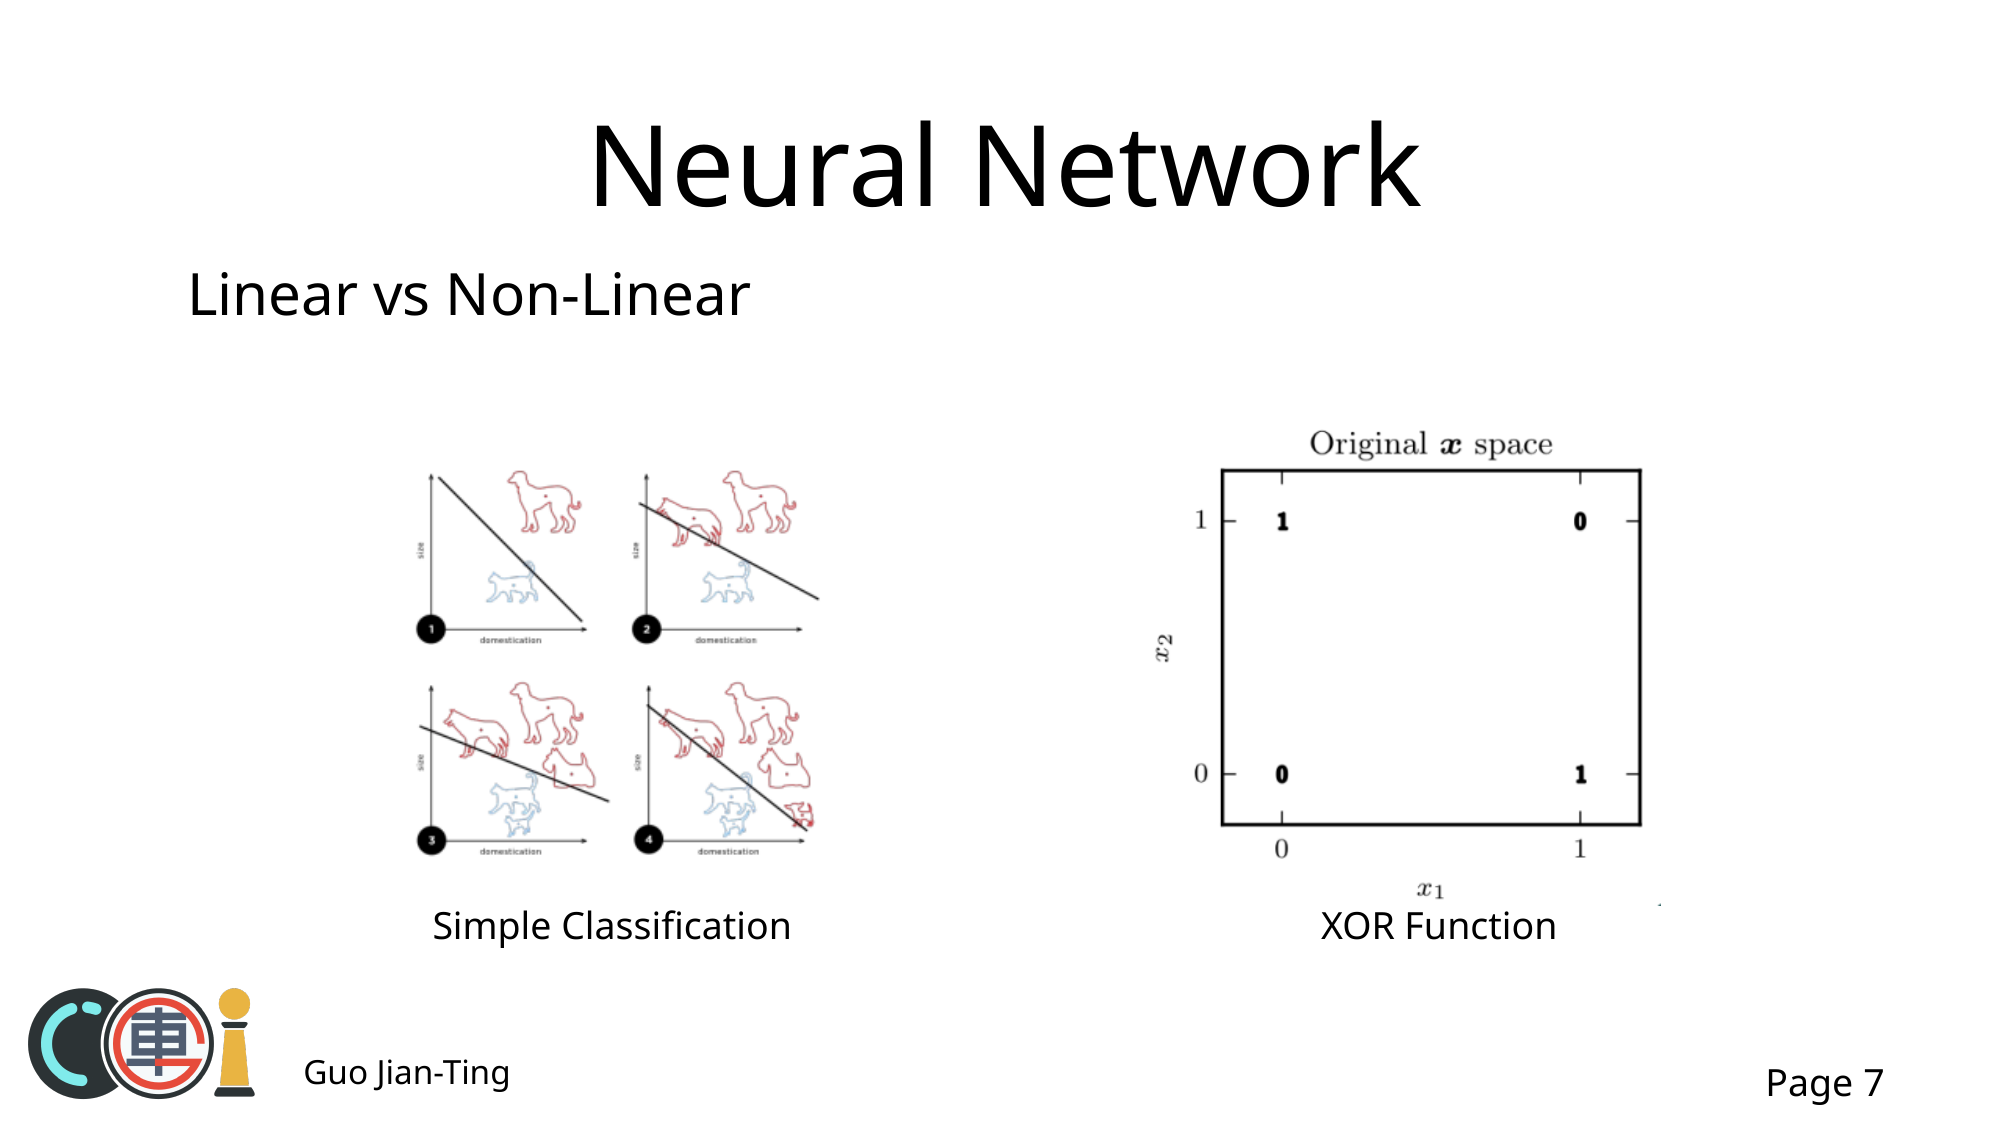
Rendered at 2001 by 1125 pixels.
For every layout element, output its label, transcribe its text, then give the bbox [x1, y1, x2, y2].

title Neural Network [141, 61, 1867, 279]
text_box Guo Jian-Ting [288, 1043, 527, 1099]
text_box Page 7 [1750, 1051, 2000, 1117]
text_box XOR Function [1306, 907, 1583, 955]
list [15, 974, 269, 1113]
text_box Simple Classification [417, 894, 817, 955]
picture [406, 466, 828, 868]
picture [1117, 410, 1662, 907]
text_box Linear vs Non-Linear [172, 250, 1800, 655]
